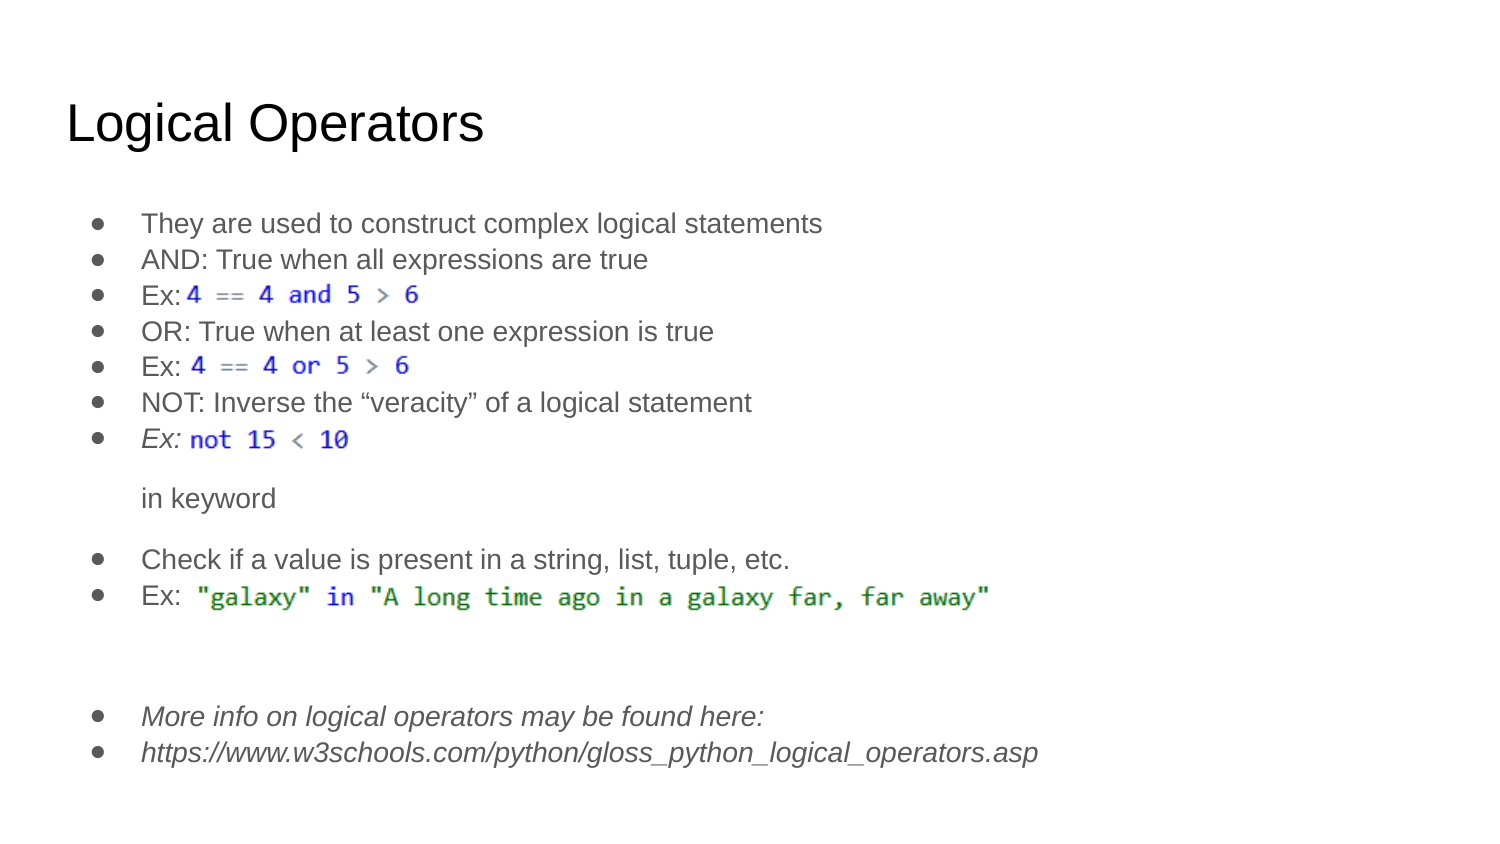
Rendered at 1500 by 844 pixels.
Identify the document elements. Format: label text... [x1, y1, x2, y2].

list They are used to construct complex logical statements AND: True when all expressions are true Ex: OR: True when at least one expression is true Ex: NOT: Inverse the “veracity” of a logical statement Ex: in keyword Check if a value is present in a string, list, tuple, etc. Ex: More info on logical operators may be found here: https://www.w3schools.com/python/gloss_python_logical_operators.asp [51, 189, 1449, 805]
picture [197, 581, 1002, 616]
picture [190, 421, 357, 455]
picture [190, 350, 421, 383]
title Logical Operators [51, 72, 1449, 167]
picture [184, 280, 426, 312]
